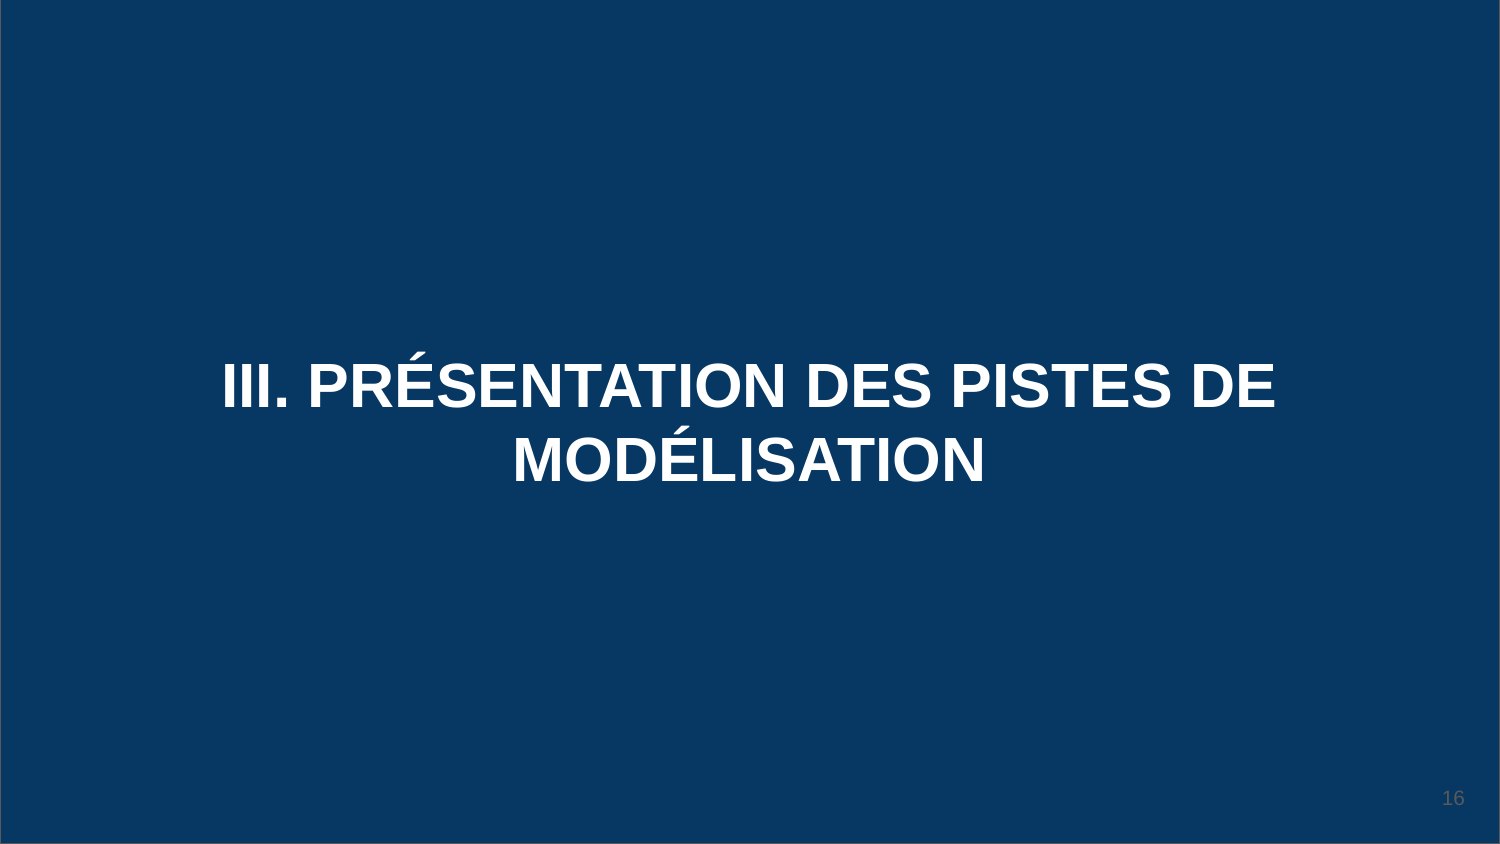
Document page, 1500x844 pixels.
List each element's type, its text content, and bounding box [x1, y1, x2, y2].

slide_number ‹#› [1389, 764, 1480, 830]
text_box III. PRÉSENTATION DES PISTES DE MODÉLISATION [0, 0, 1500, 844]
